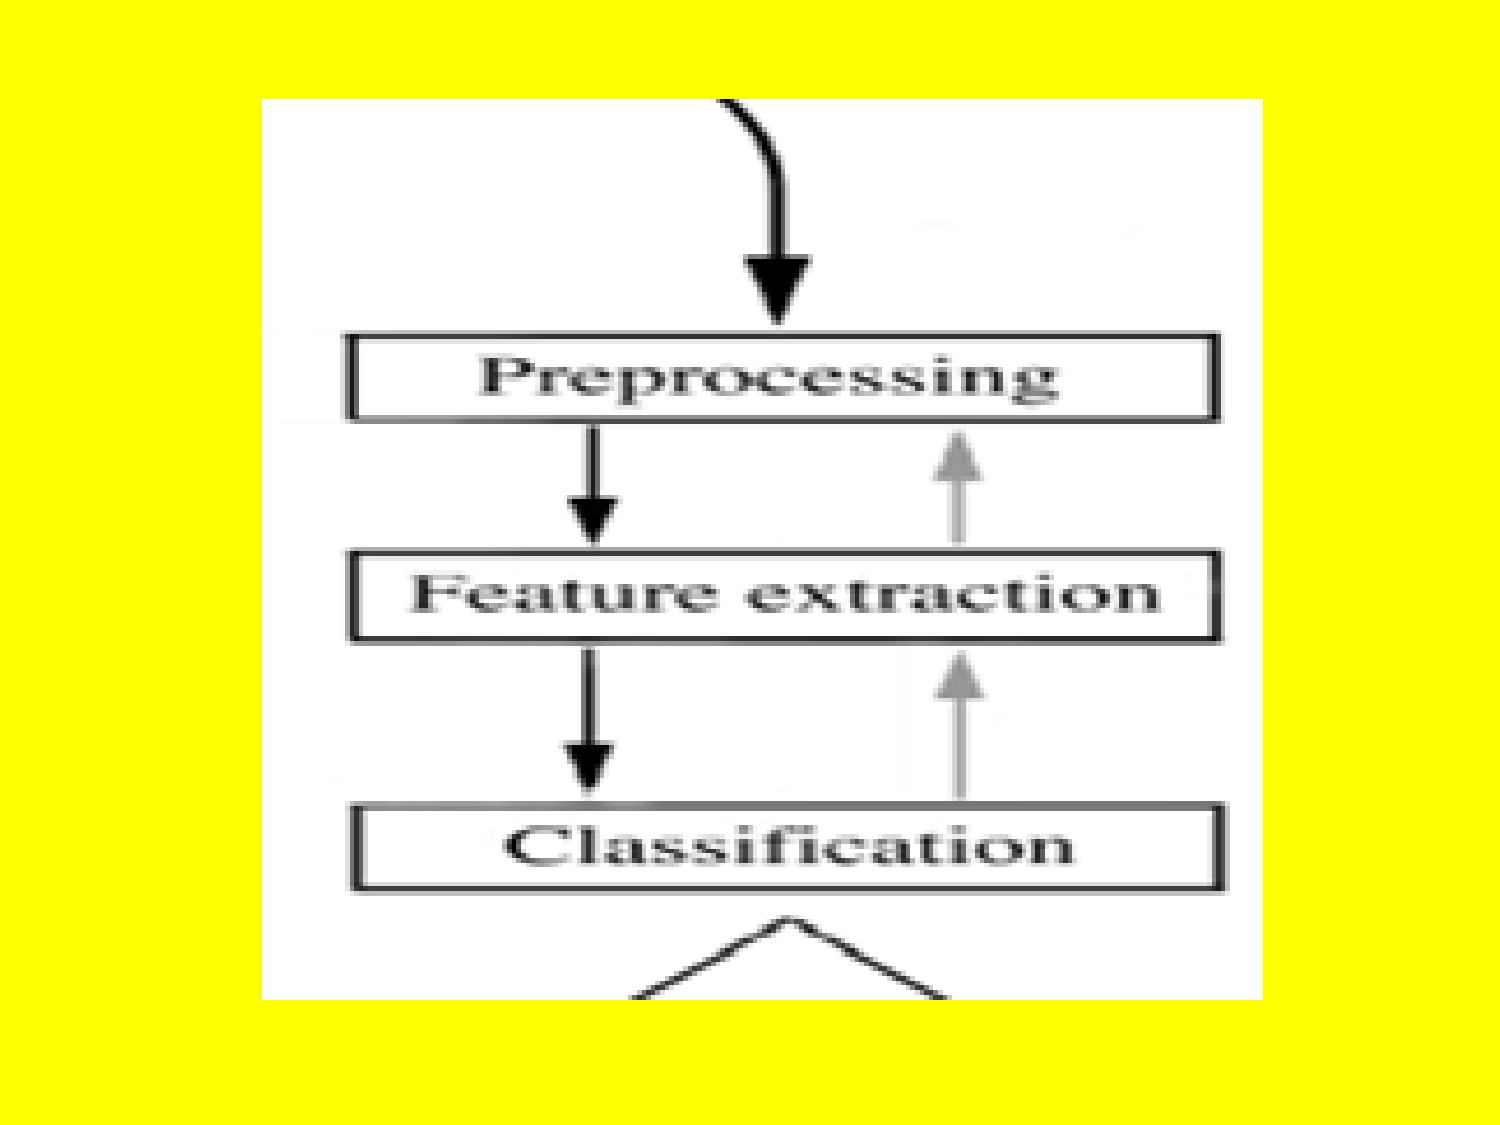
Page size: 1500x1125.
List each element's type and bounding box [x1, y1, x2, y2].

list [262, 99, 1263, 1001]
